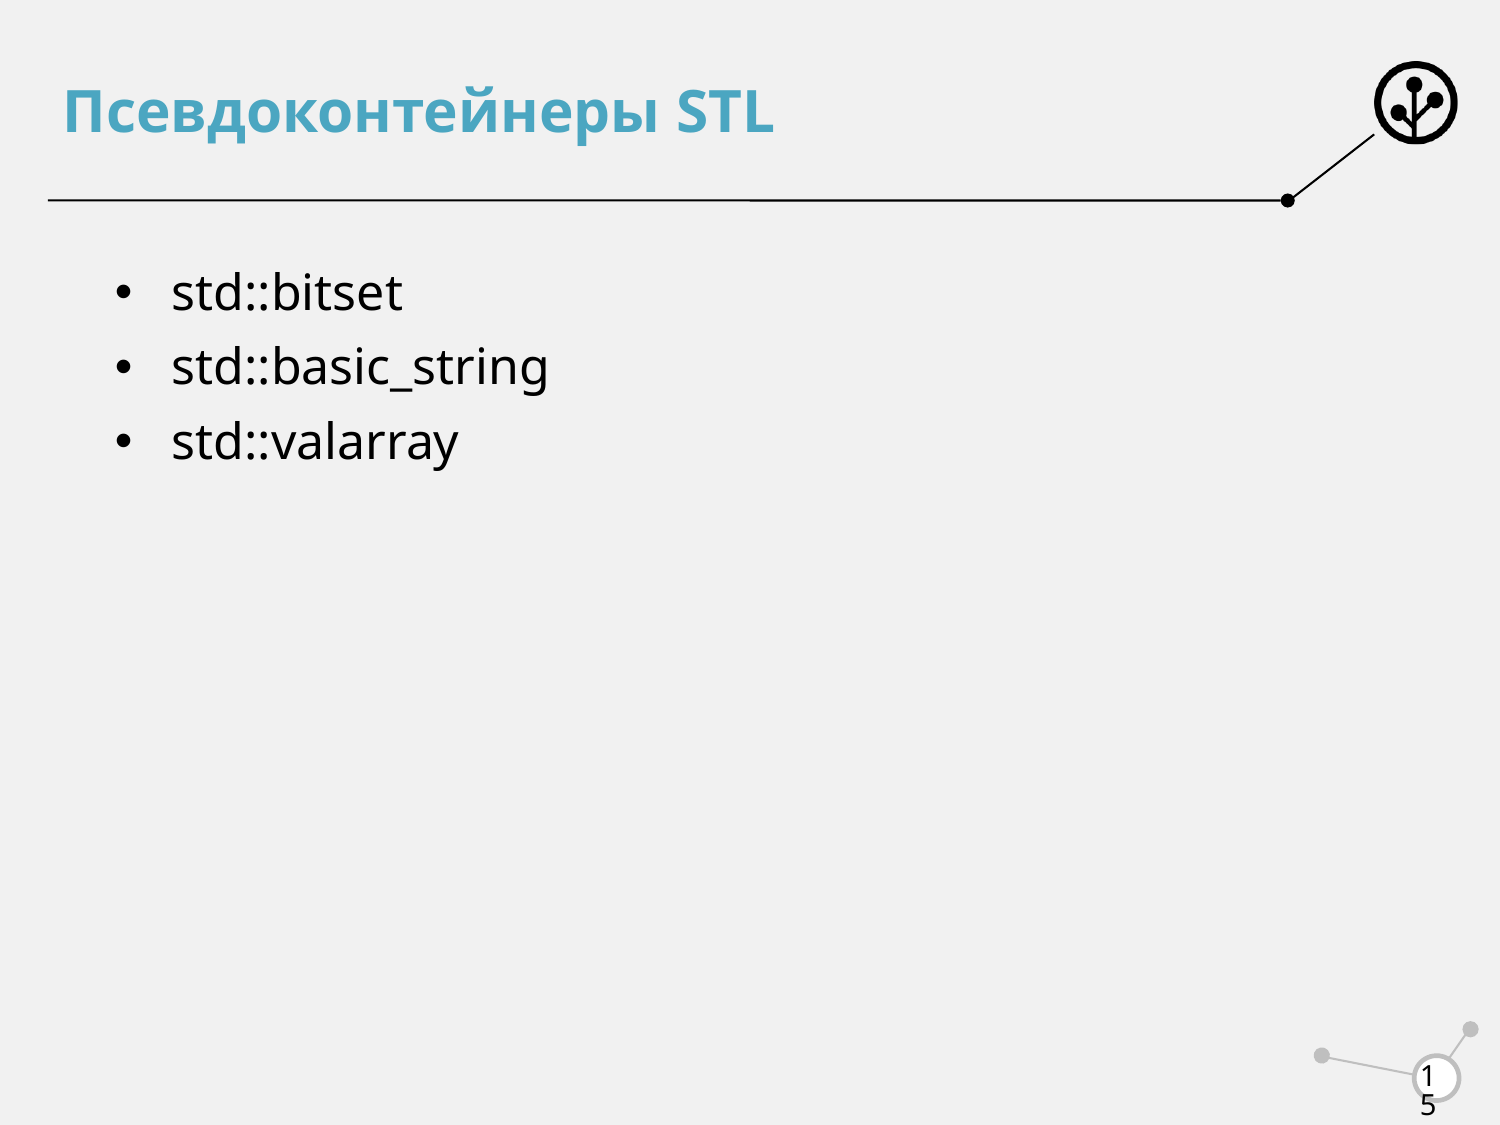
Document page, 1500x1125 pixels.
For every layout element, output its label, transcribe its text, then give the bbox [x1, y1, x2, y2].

picture [1363, 24, 1464, 185]
title Псевдоконтейнеры STL [47, 42, 1281, 185]
slide_number 15 [1404, 1047, 1468, 1108]
list std::bitset std::basic_string std::valarray [100, 259, 1336, 1015]
